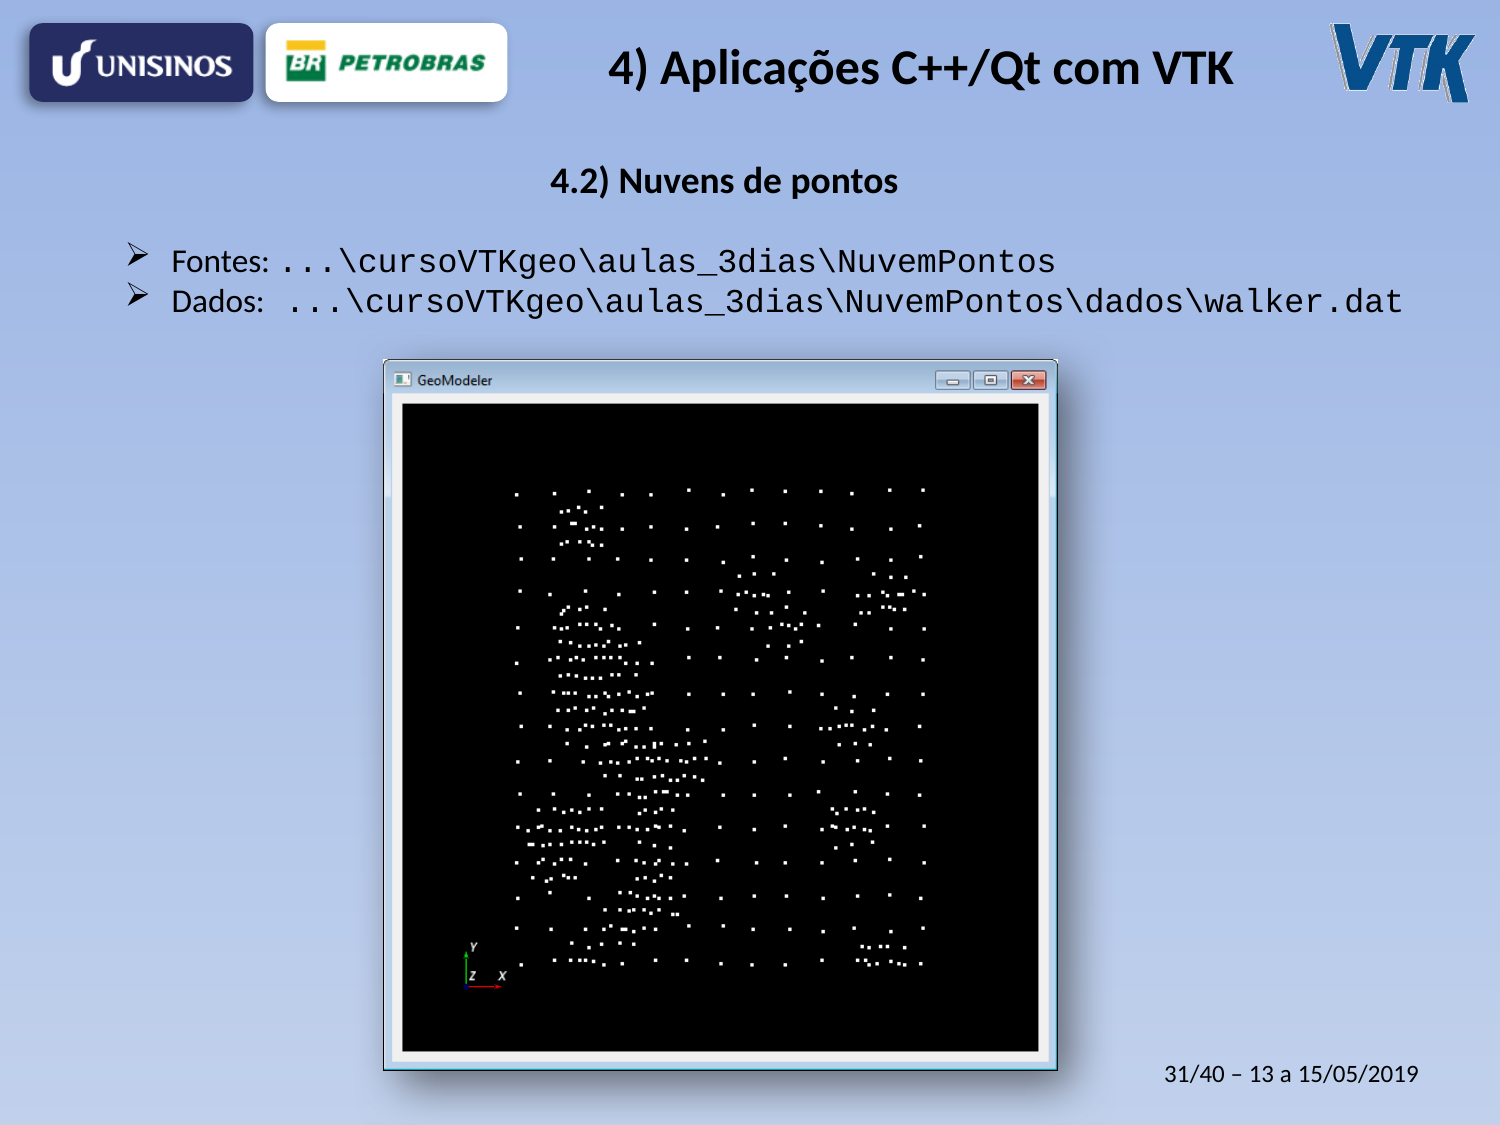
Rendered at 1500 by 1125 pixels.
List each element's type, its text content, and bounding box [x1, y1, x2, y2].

title 4) Aplicações C++/Qt com VTK [537, 22, 1306, 106]
picture [29, 23, 254, 102]
text_box Fontes: ...\cursoVTKgeo\aulas_3dias\NuvemPontos Dados: ...\cursoVTKgeo\aulas_3dias\NuvemPontos\dados\walker.dat [110, 231, 1421, 327]
text_box 4.2) Nuvens de pontos [535, 148, 914, 209]
picture [383, 359, 1058, 1071]
picture [265, 23, 508, 102]
picture [1328, 23, 1476, 103]
